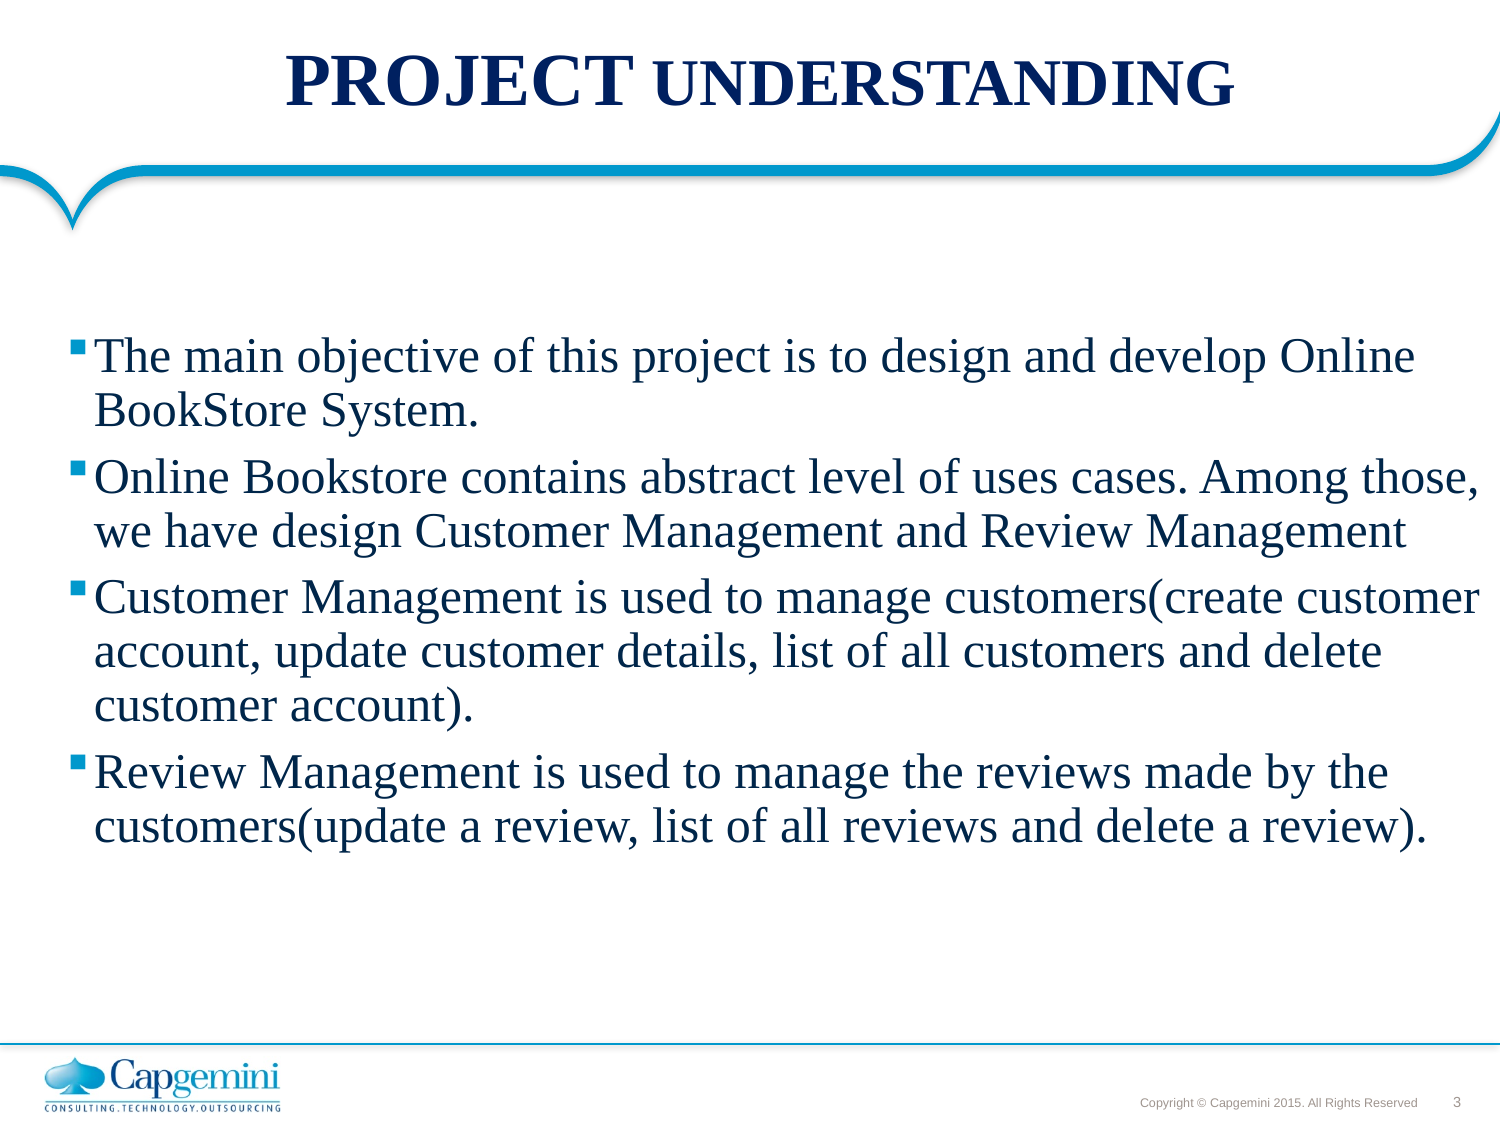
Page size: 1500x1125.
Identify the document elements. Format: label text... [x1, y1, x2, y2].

picture [44, 1056, 281, 1113]
list The main objective of this project is to design and develop Online BookStore System. Online Bookstore contains abstract level of uses cases. Among those, we have design Customer Management and Review Management Customer Management is used to manage customers(create customer account, update customer details, list of all customers and delete customer account). Review Management is used to manage the reviews made by the customers(update a review, list of all reviews and delete a review). [48, 245, 1500, 1007]
title PROJECT UNDERSTANDING [0, 0, 1500, 165]
